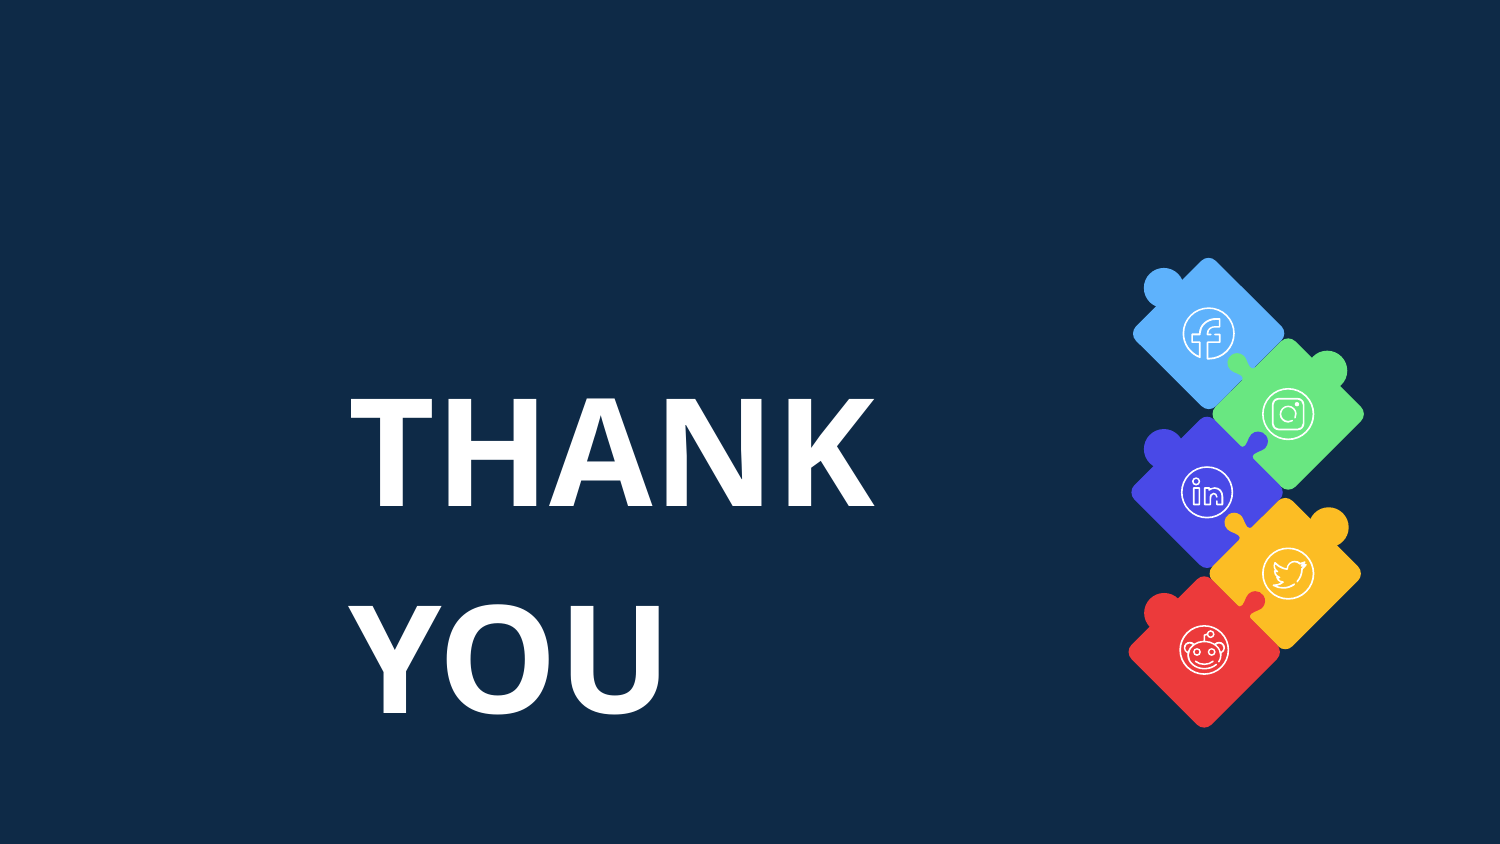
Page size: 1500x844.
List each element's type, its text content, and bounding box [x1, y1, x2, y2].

text_box THANK YOU [307, 314, 1222, 795]
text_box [1127, 257, 1366, 728]
